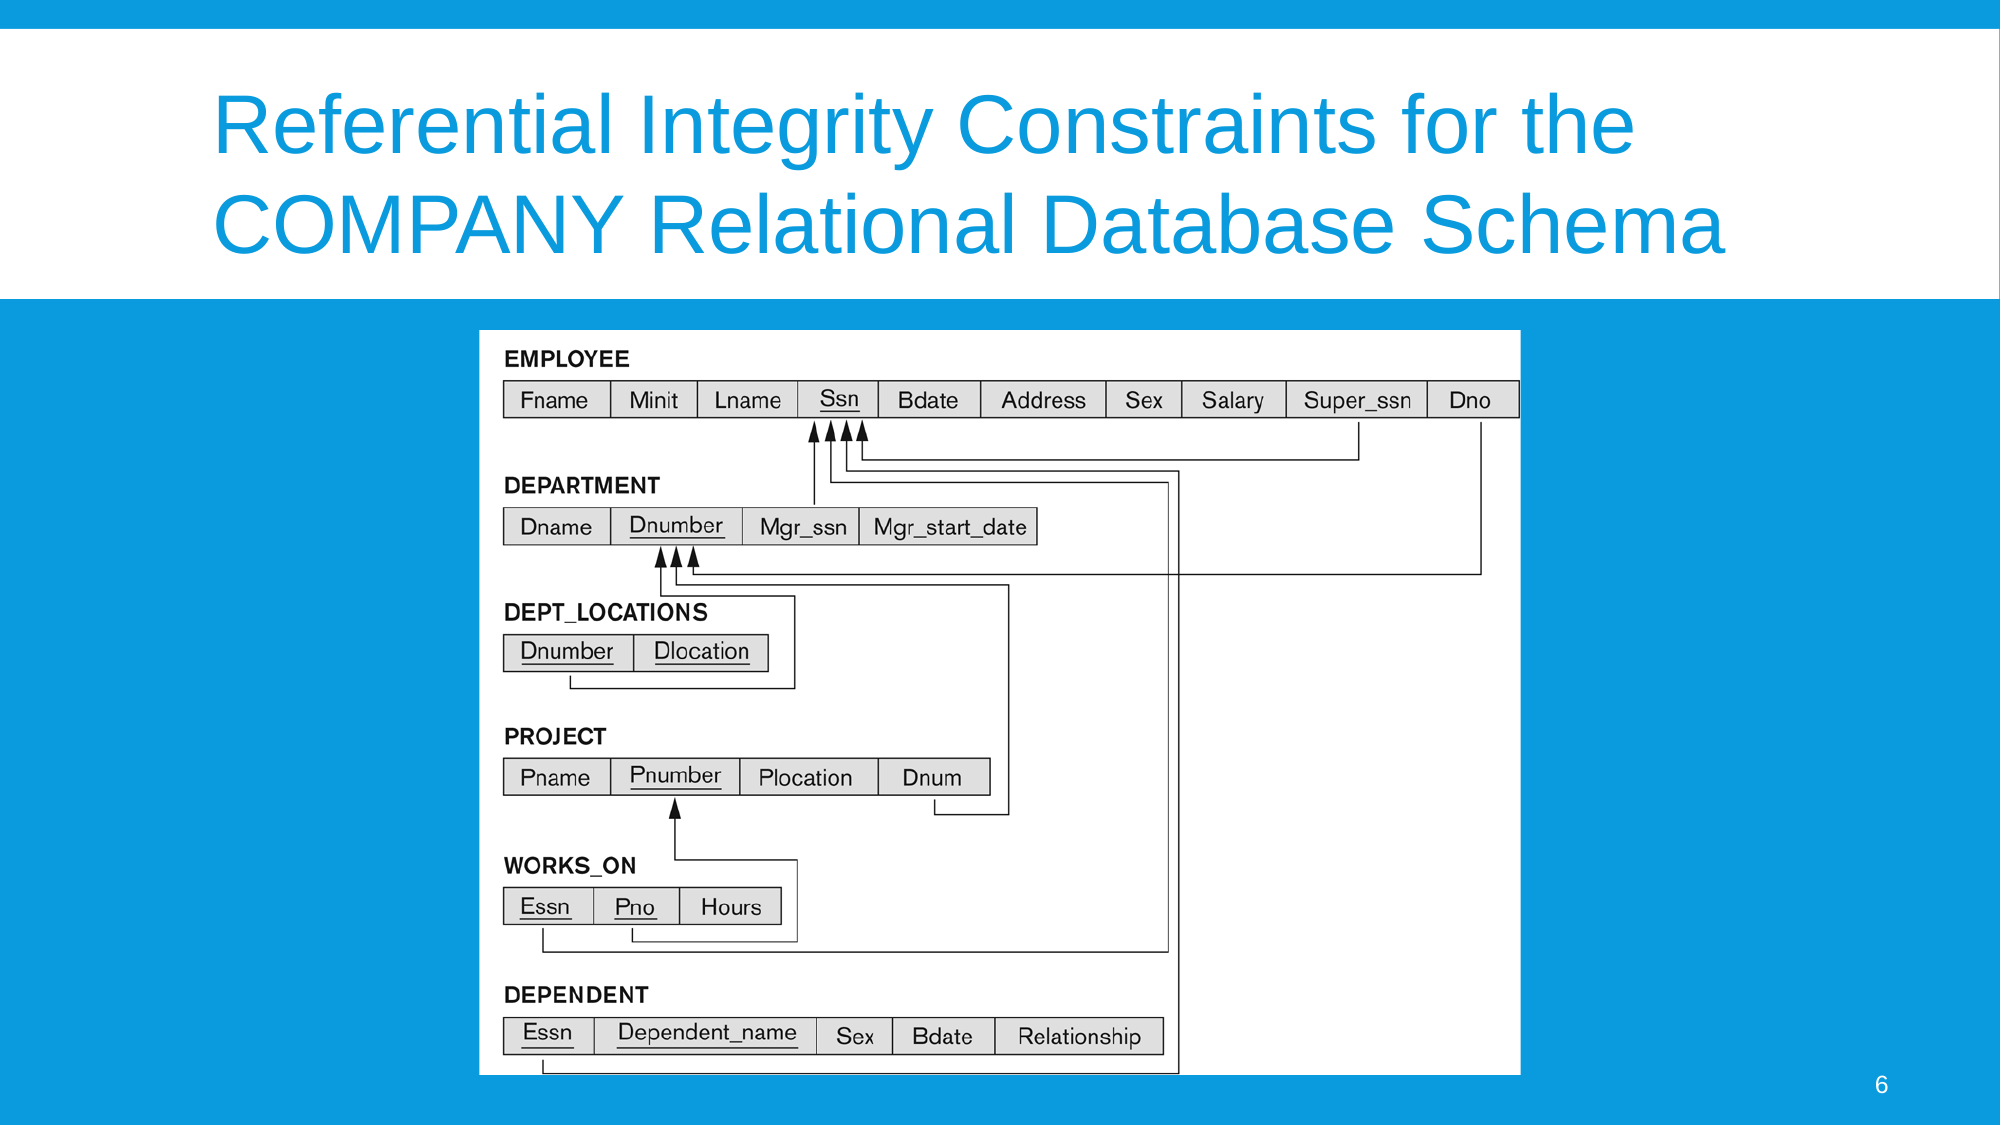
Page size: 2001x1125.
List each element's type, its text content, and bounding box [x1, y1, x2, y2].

picture [480, 331, 1520, 1074]
slide_number 6 [1748, 1053, 1904, 1114]
title Referential Integrity Constraints for the COMPANY Relational Database Schema [197, 46, 1803, 295]
